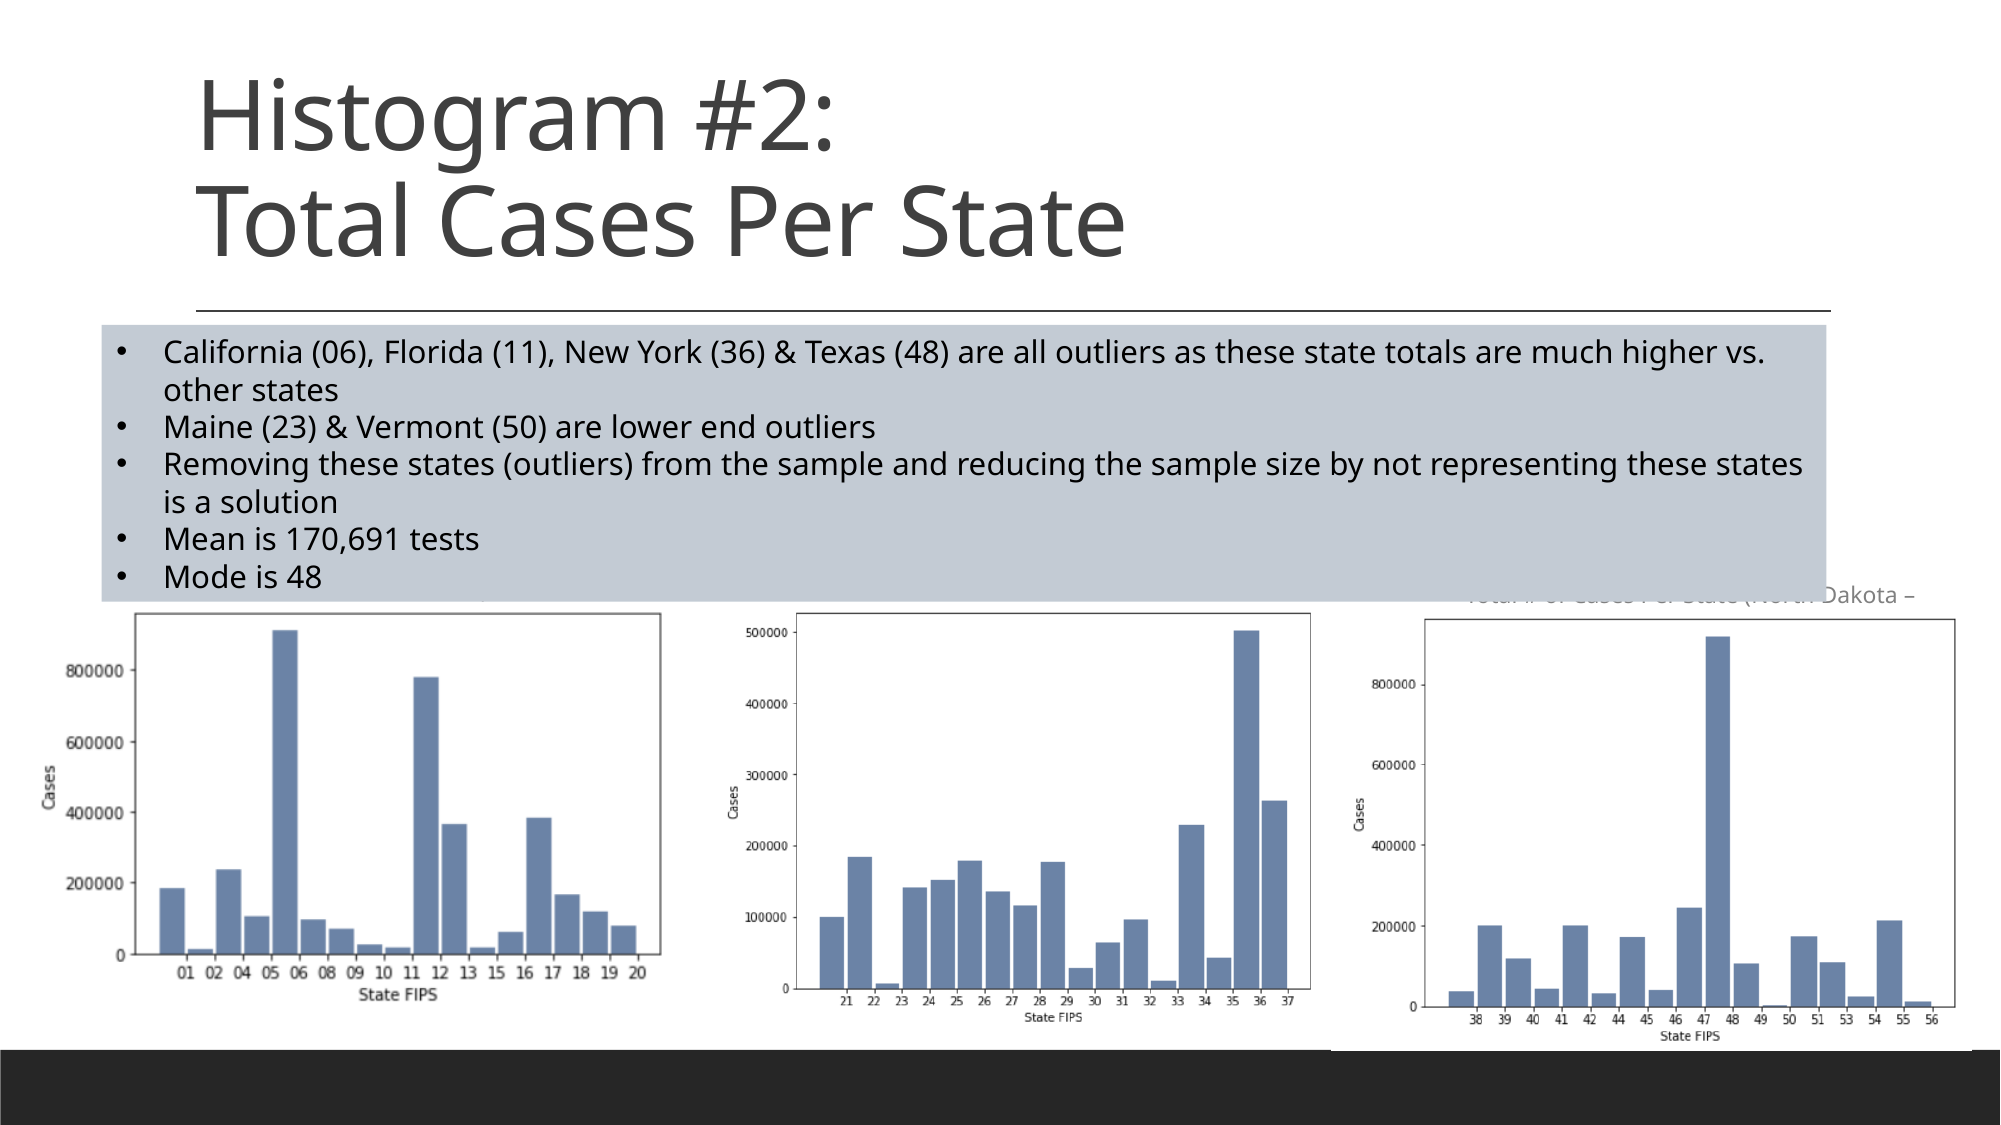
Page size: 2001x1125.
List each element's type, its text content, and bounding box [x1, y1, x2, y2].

picture [25, 604, 678, 1013]
text_box California (06), Florida (11), New York (36) & Texas (48) are all outliers as these state totals are much higher vs. other states Maine (23) & Vermont (50) are lower end outliers Removing these states (outliers) from the sample and reducing the sample size by not representing these states is a solution Mean is 170,691 tests Mode is 48 [101, 324, 1827, 602]
picture [715, 598, 1323, 1028]
text_box Total # of Cases Per State (North Dakota – Wyoming) [1415, 573, 1966, 608]
picture [1331, 610, 1972, 1051]
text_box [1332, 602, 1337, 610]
title Histogram #2: Total Cases Per State [180, 47, 1944, 285]
